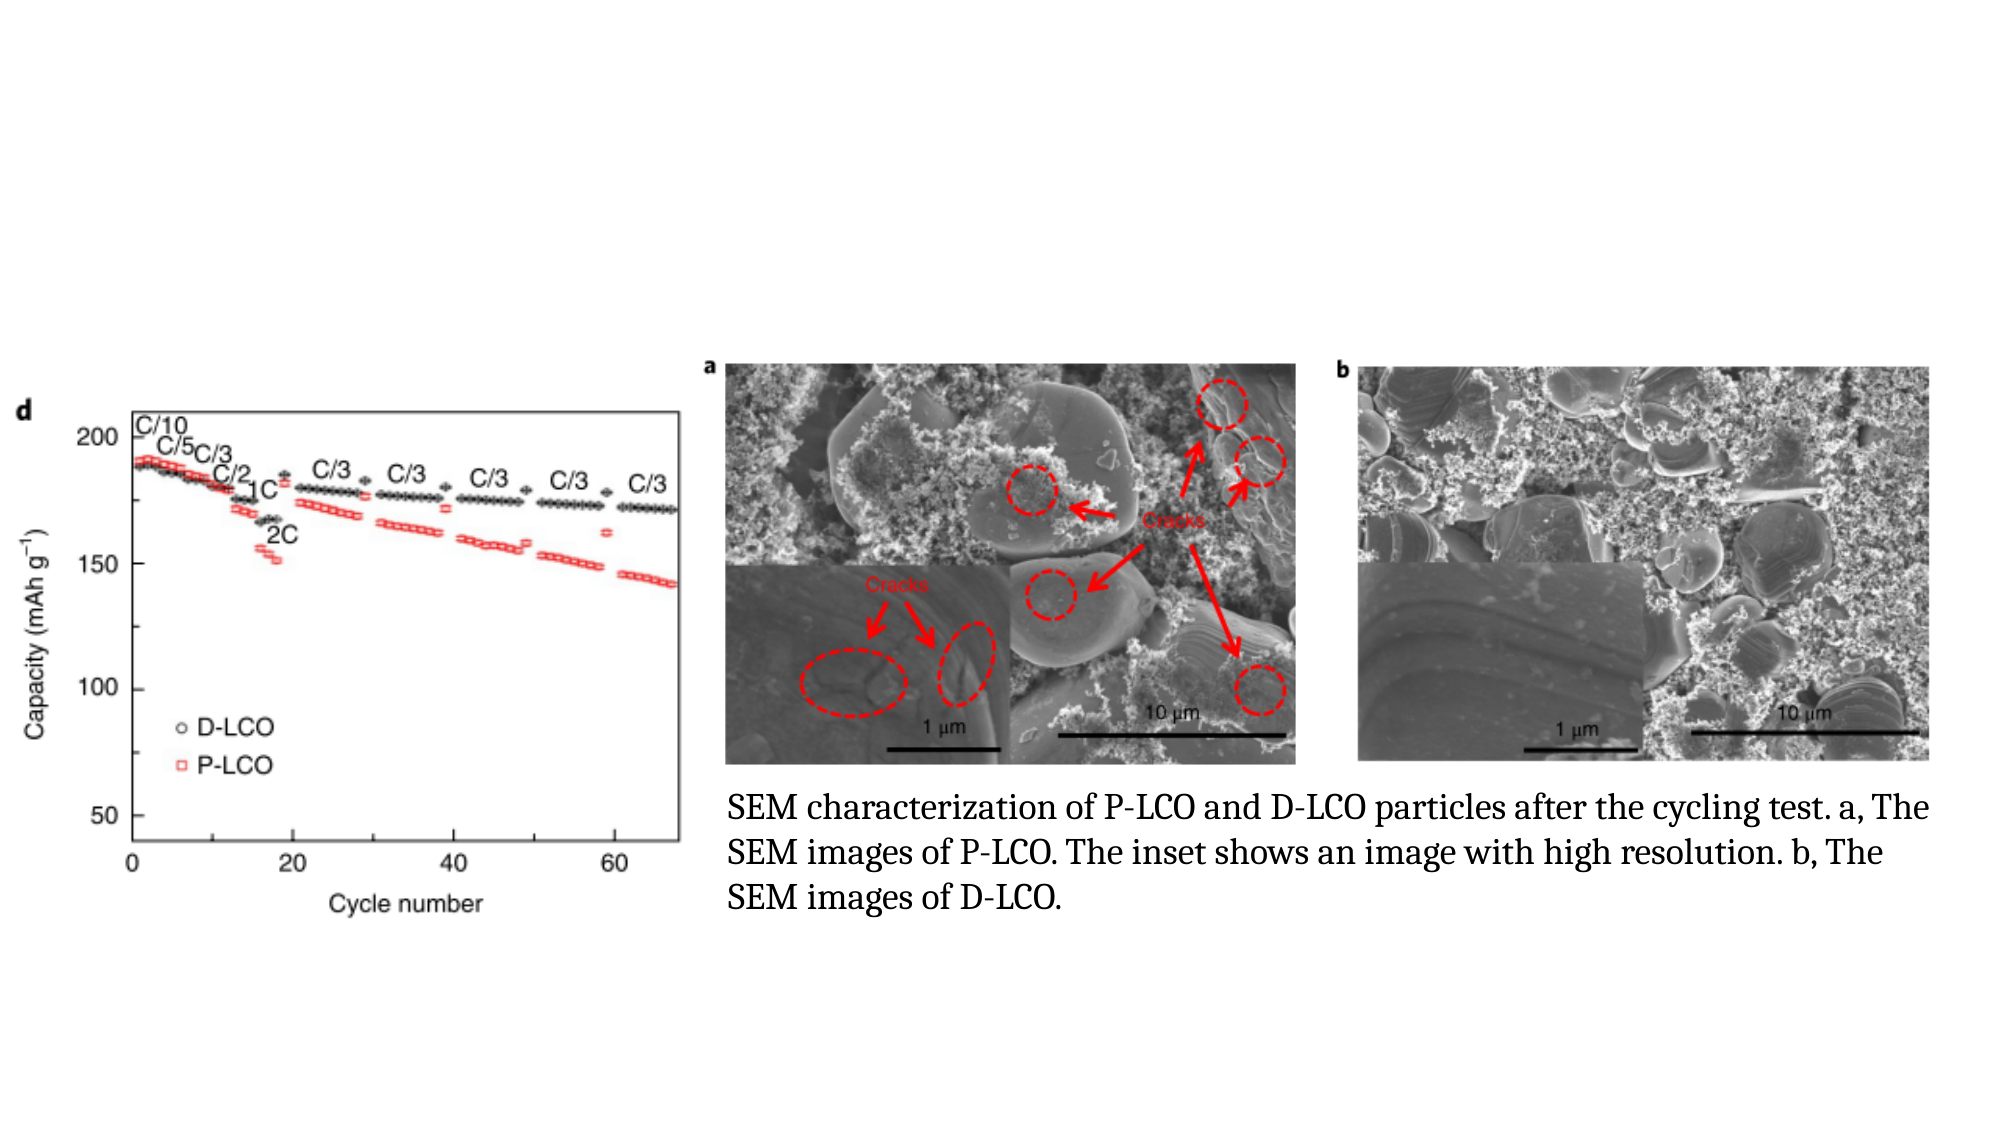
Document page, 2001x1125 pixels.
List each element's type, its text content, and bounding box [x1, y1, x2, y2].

picture [3, 356, 1310, 926]
text_box SEM characterization of P-LCO and D-LCO particles after the cycling test. a, The SEM images of P-LCO. The inset shows an image with high resolution. b, The SEM images of D-LCO. [713, 774, 1949, 925]
picture [1330, 359, 1934, 766]
